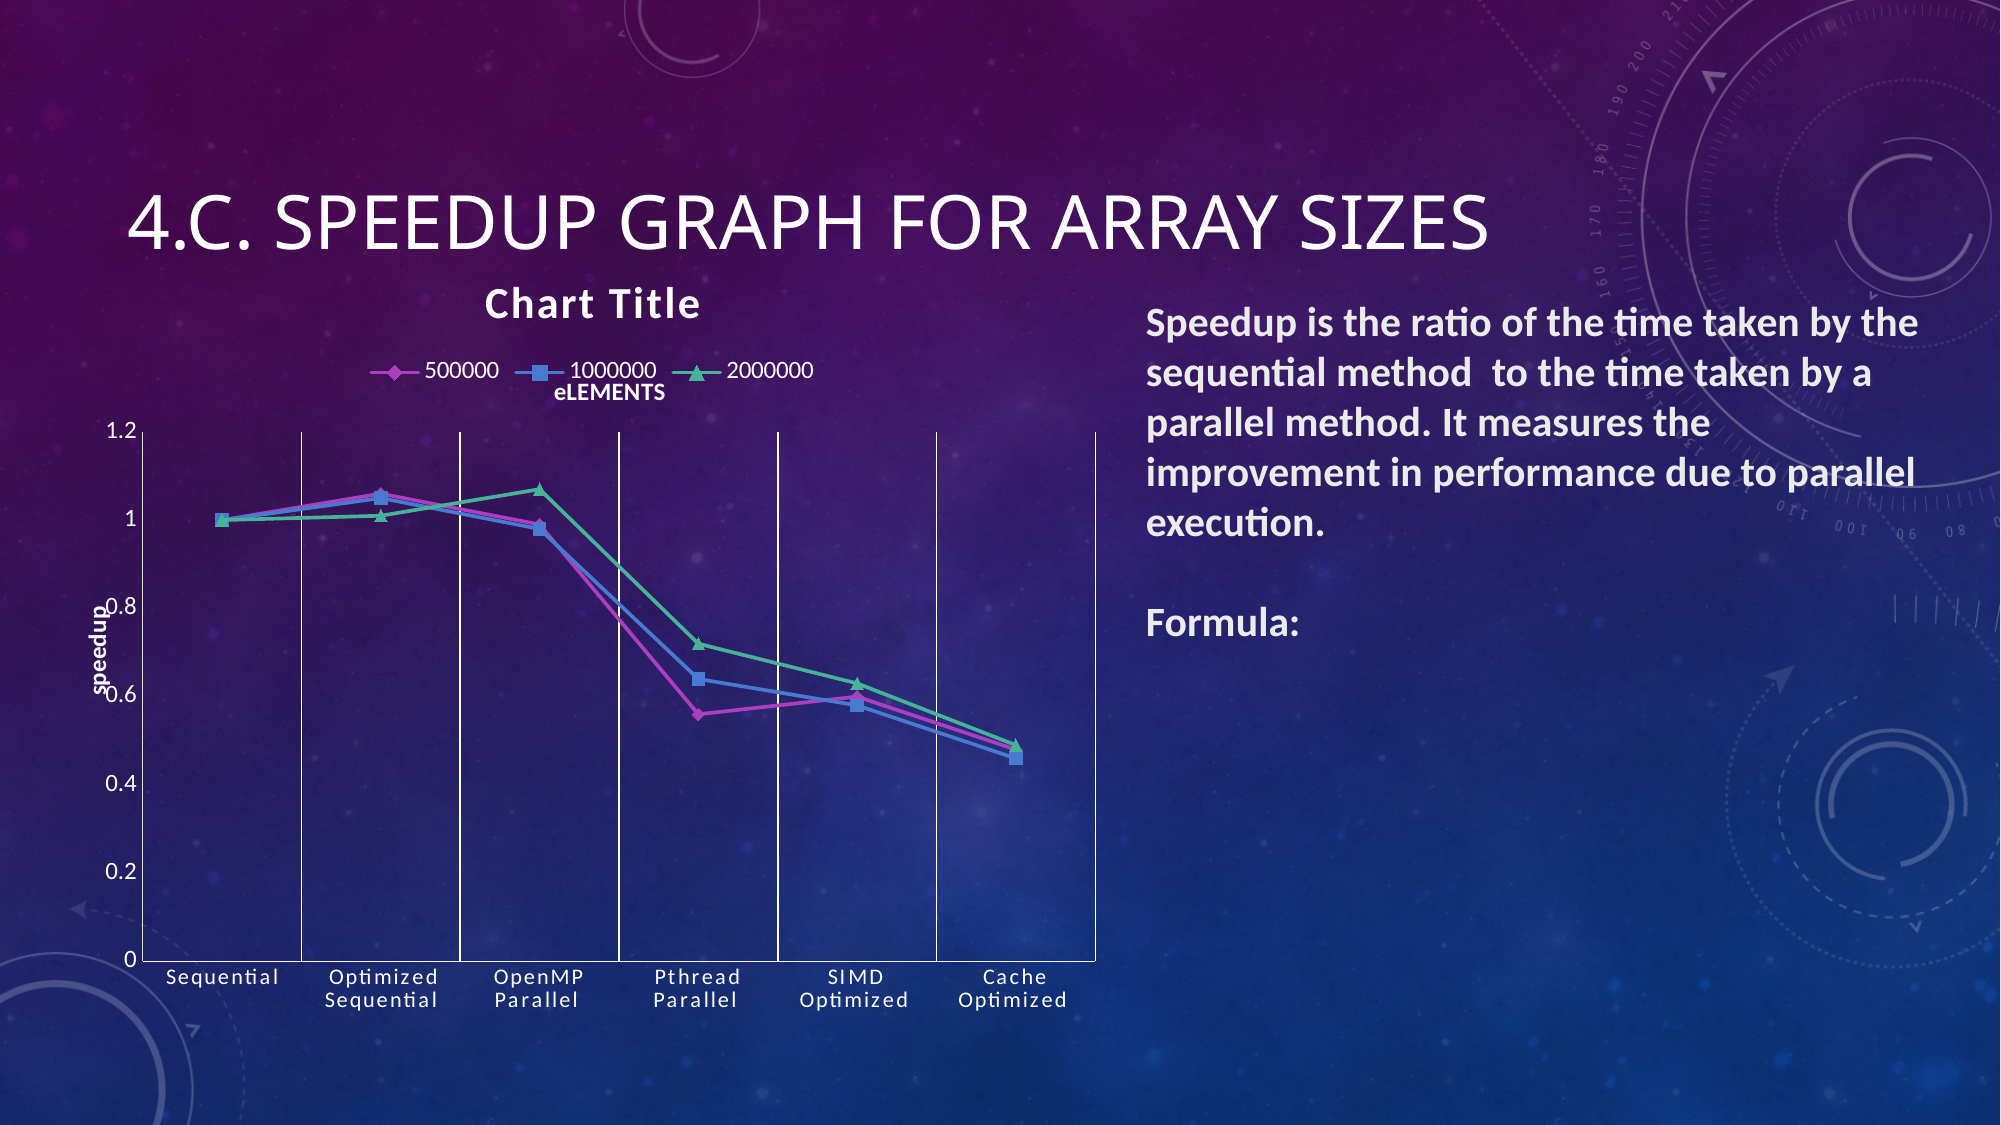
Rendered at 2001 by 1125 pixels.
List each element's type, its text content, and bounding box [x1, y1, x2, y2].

chart [75, 248, 1110, 1060]
picture [0, 0, 2001, 1125]
title 4.C. Speedup Graph for Array Sizes [112, 99, 1775, 339]
